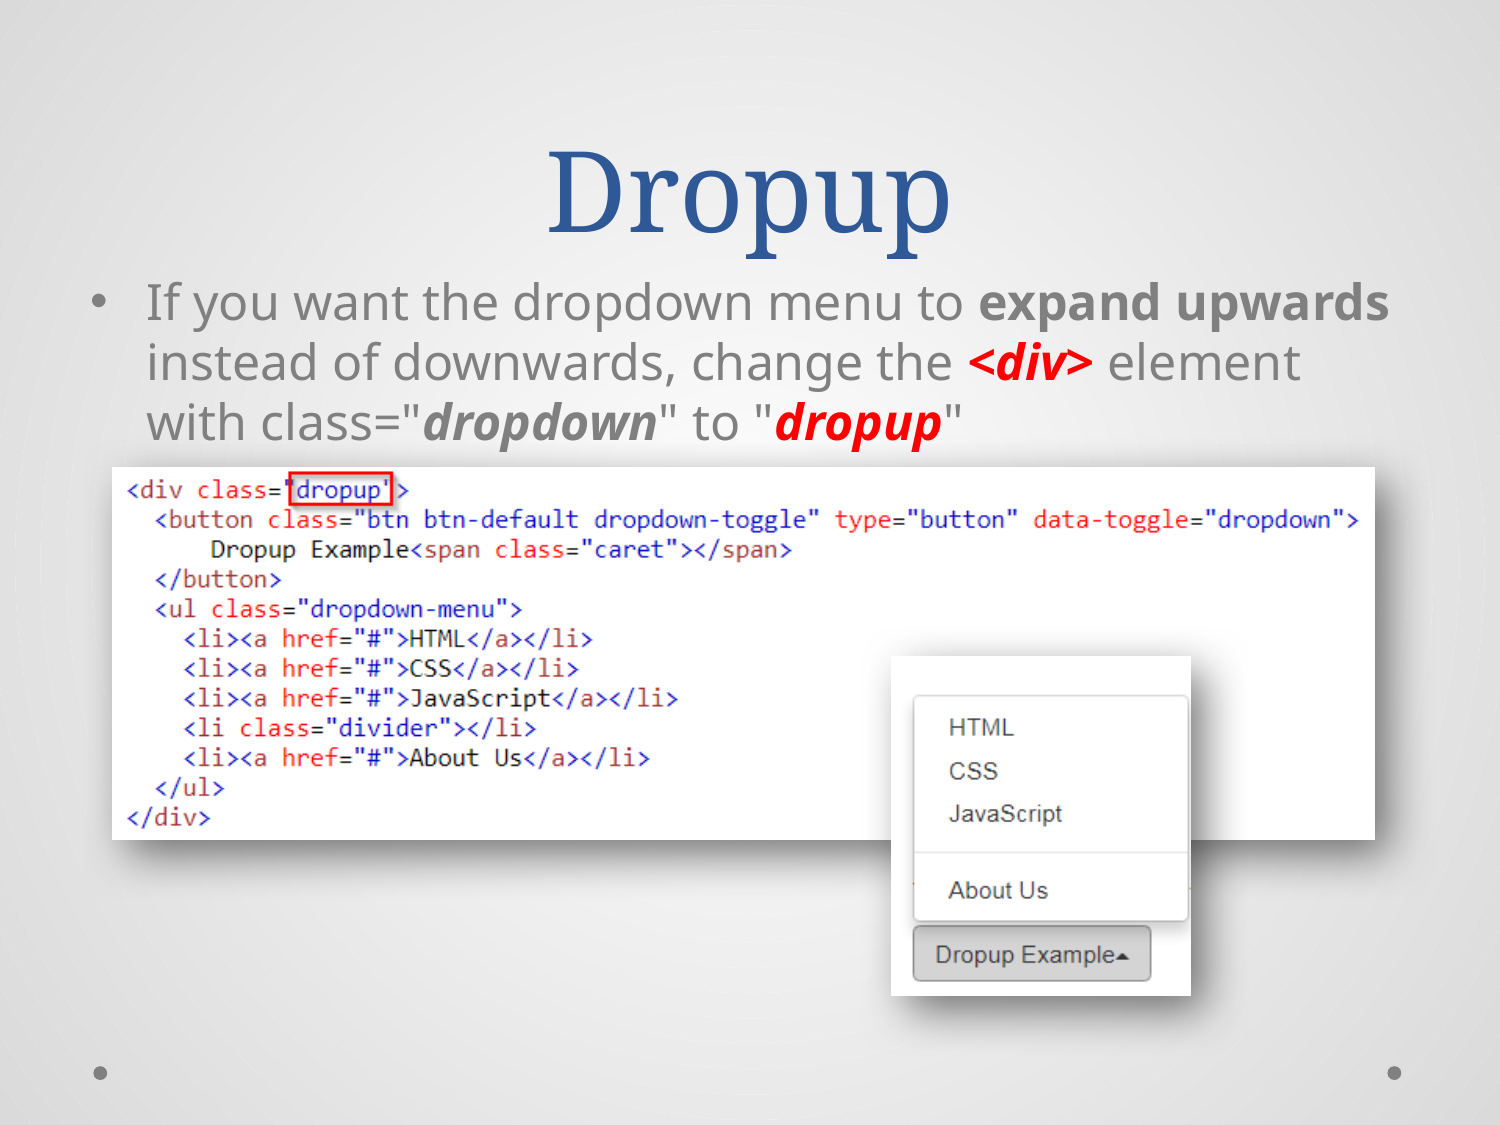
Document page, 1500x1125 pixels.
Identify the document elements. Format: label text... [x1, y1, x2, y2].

title Dropup [75, 0, 1425, 262]
list If you want the dropdown menu to expand upwards instead of downwards, change the <div> element with class="dropdown" to "dropup" [75, 262, 1425, 1005]
picture [111, 467, 1376, 996]
